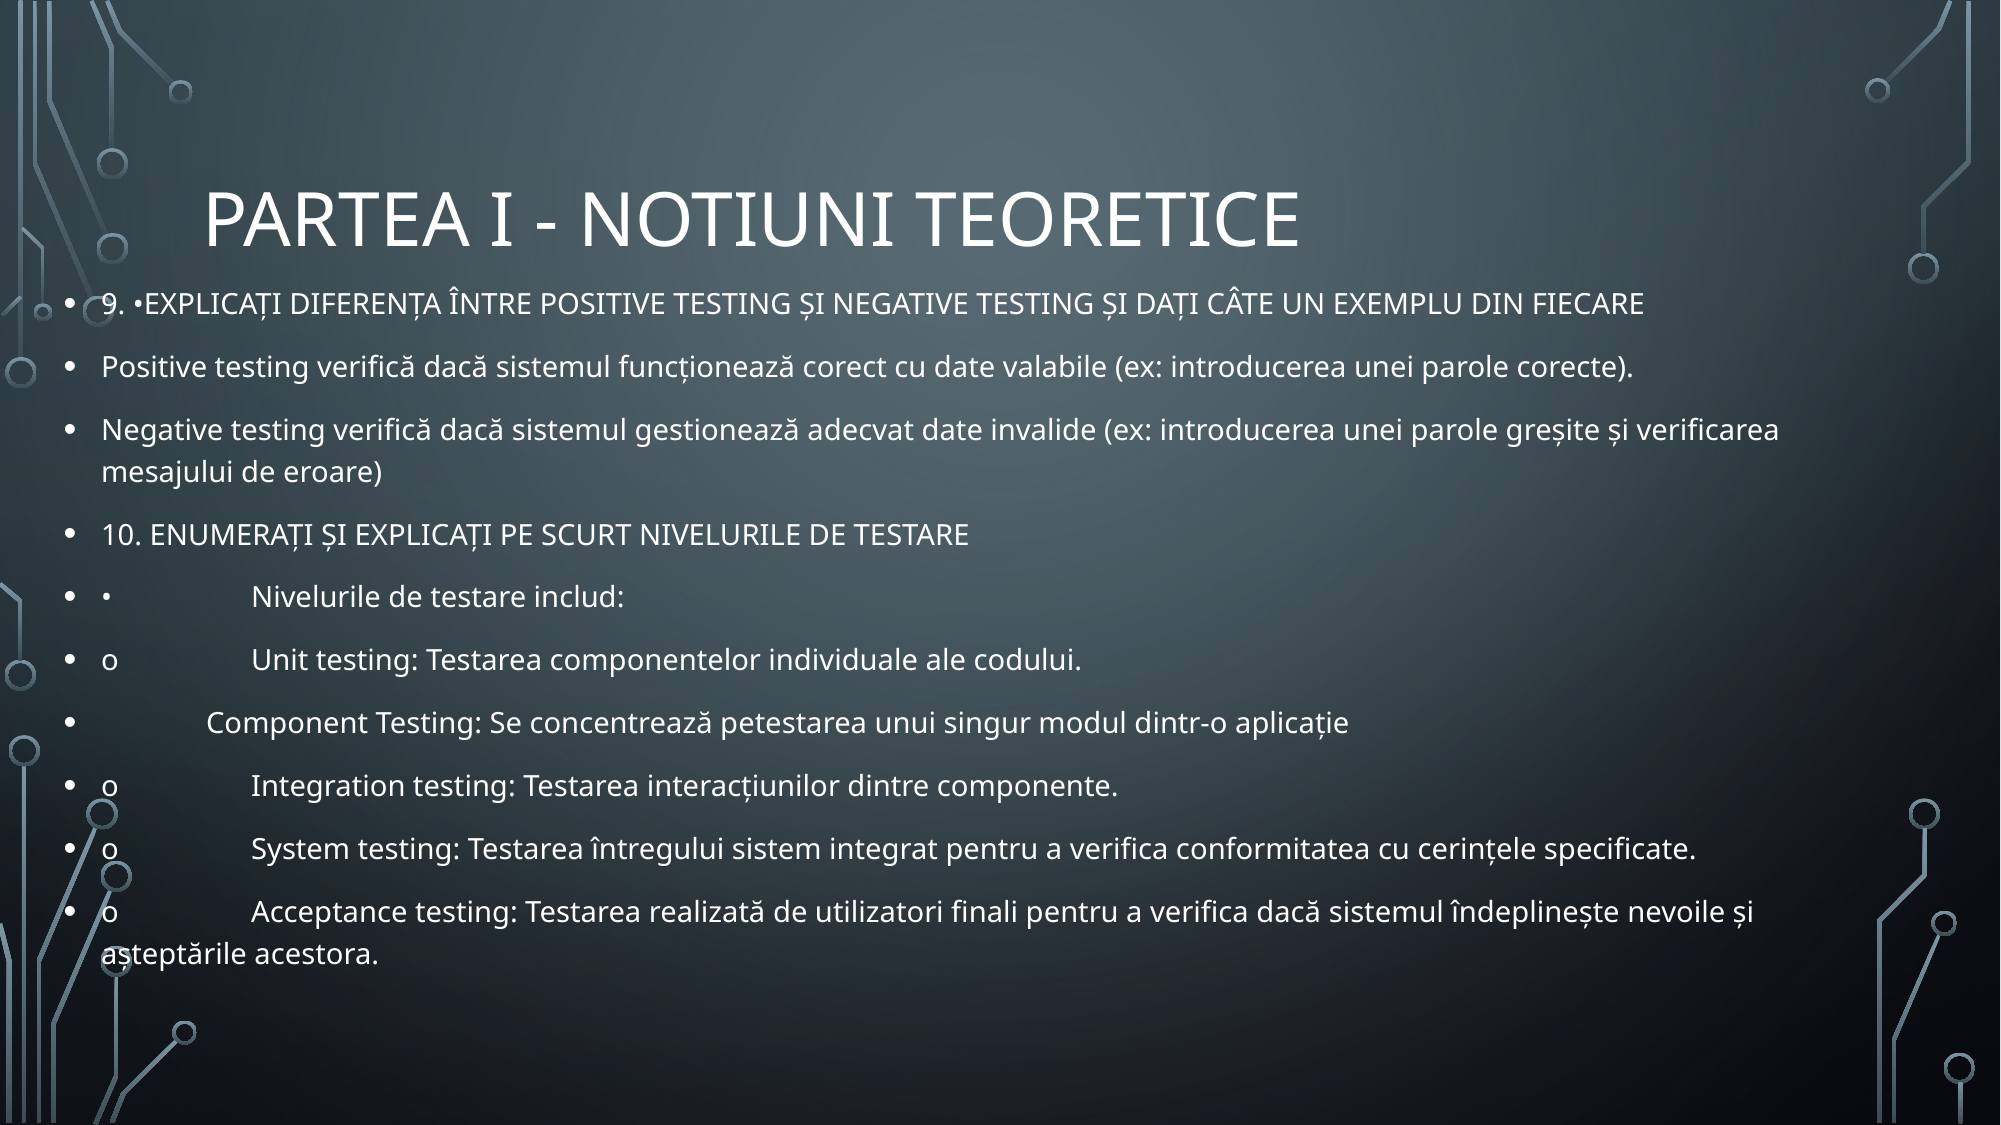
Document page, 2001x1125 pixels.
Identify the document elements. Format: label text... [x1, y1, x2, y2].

list 9. •EXPLICAȚI DIFERENȚA ÎNTRE POSITIVE TESTING ȘI NEGATIVE TESTING ȘI DAȚI CÂTE UN EXEMPLU DIN FIECARE Positive testing verifică dacă sistemul funcționează corect cu date valabile (ex: introducerea unei parole corecte). Negative testing verifică dacă sistemul gestionează adecvat date invalide (ex: introducerea unei parole greșite și verificarea mesajului de eroare) 10. ENUMERAȚI ȘI EXPLICAȚI PE SCURT NIVELURILE DE TESTARE • Nivelurile de testare includ: o Unit testing: Testarea componentelor individuale ale codului. Component Testing: Se concentrează petestarea unui singur modul dintr-o aplicație o Integration testing: Testarea interacțiunilor dintre componente. o System testing: Testarea întregului sistem integrat pentru a verifica conformitatea cu cerințele specificate. o Acceptance testing: Testarea realizată de utilizatori finali pentru a verifica dacă sistemul îndeplinește nevoile și așteptările acestora. [48, 270, 1813, 1125]
title Partea I - Notiuni teoretice [187, 101, 1813, 270]
